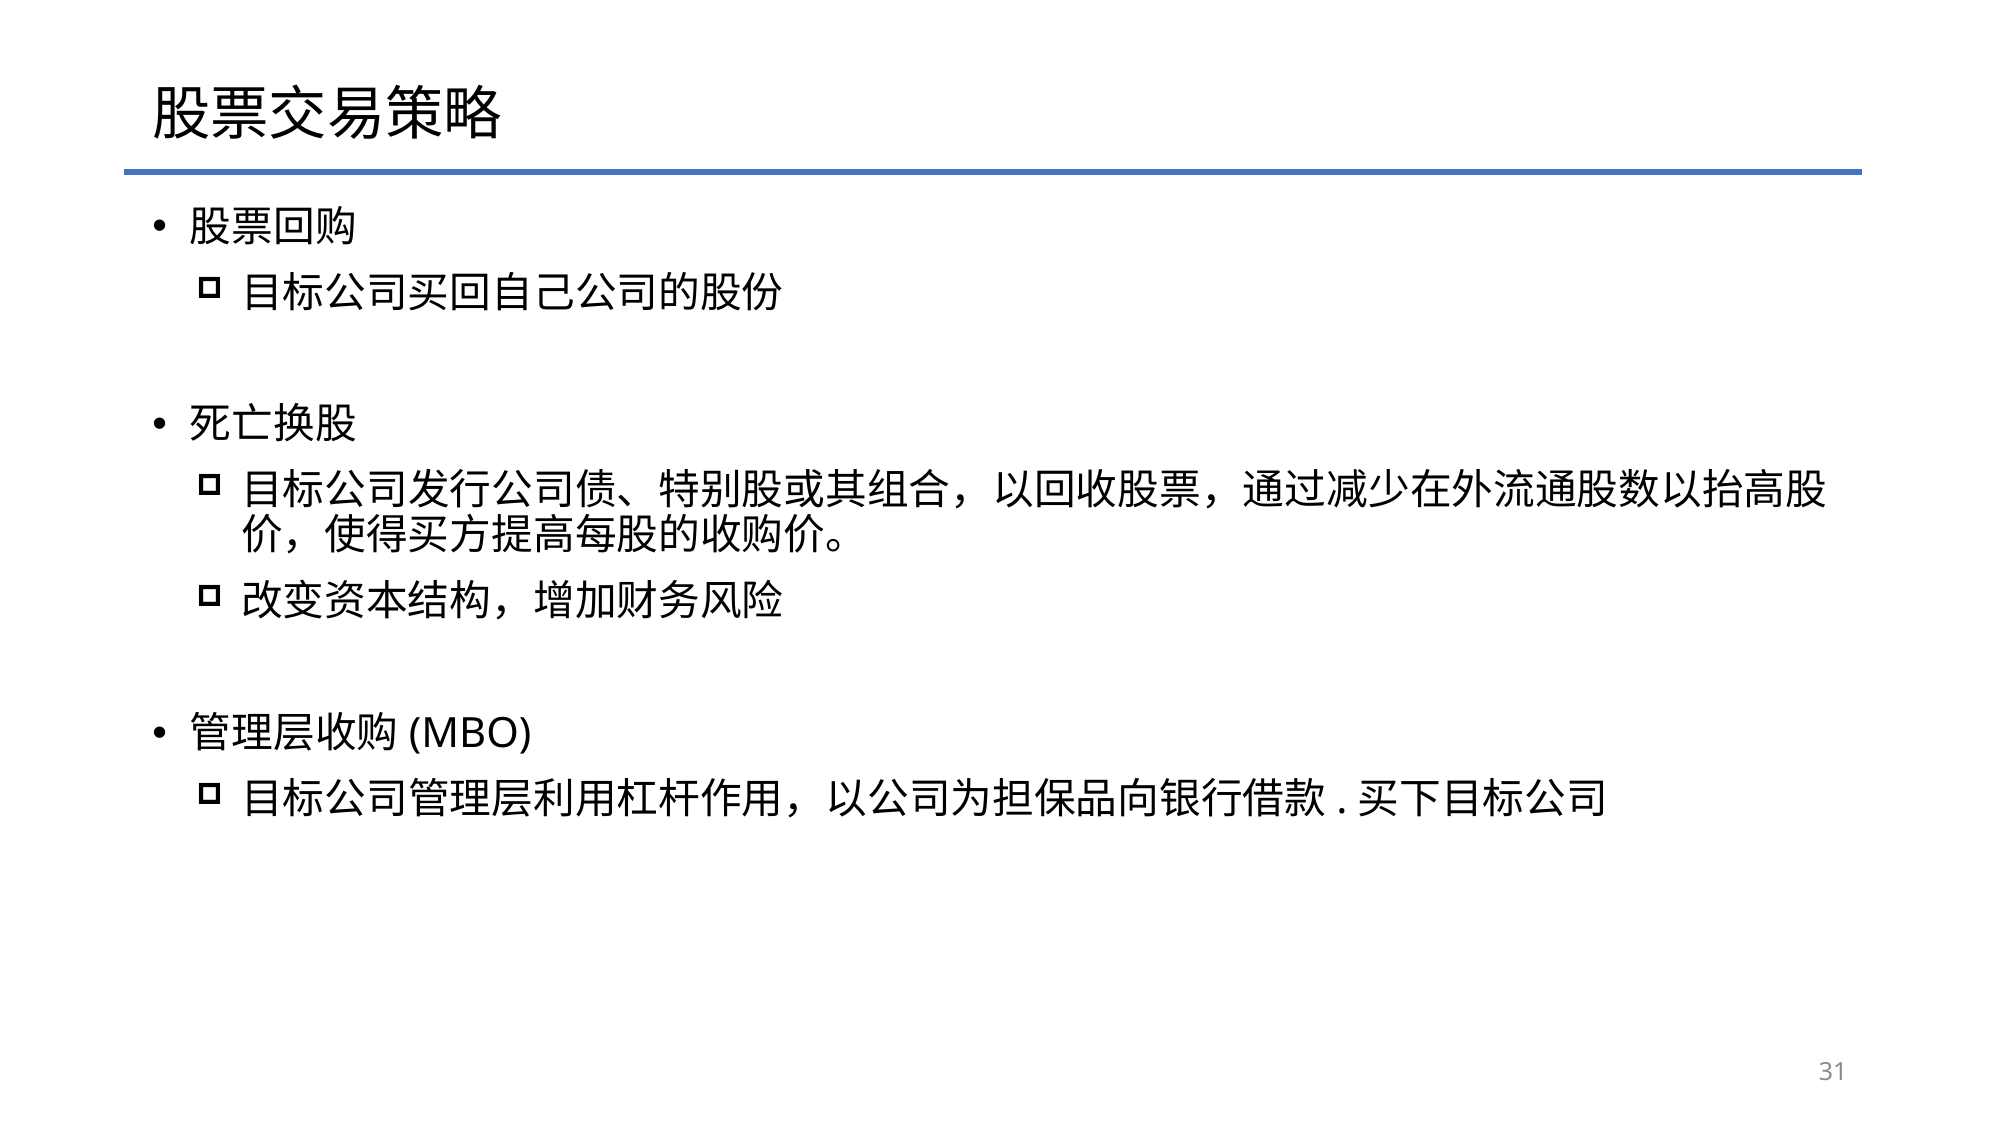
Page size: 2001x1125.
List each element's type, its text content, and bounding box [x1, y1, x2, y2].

title 股票交易策略 [137, 59, 1863, 172]
list 股票回购 目标公司买回自己公司的股份 死亡换股 目标公司发行公司债、特别股或其组合，以回收股票，通过减少在外流通股数以抬高股价，使得买方提高每股的收购价。 改变资本结构，增加财务风险 管理层收购(MBO) 目标公司管理层利用杠杆作用，以公司为担保品向银行借款.买下目标公司 [137, 197, 1863, 1014]
slide_number 31 [1412, 1042, 1863, 1103]
